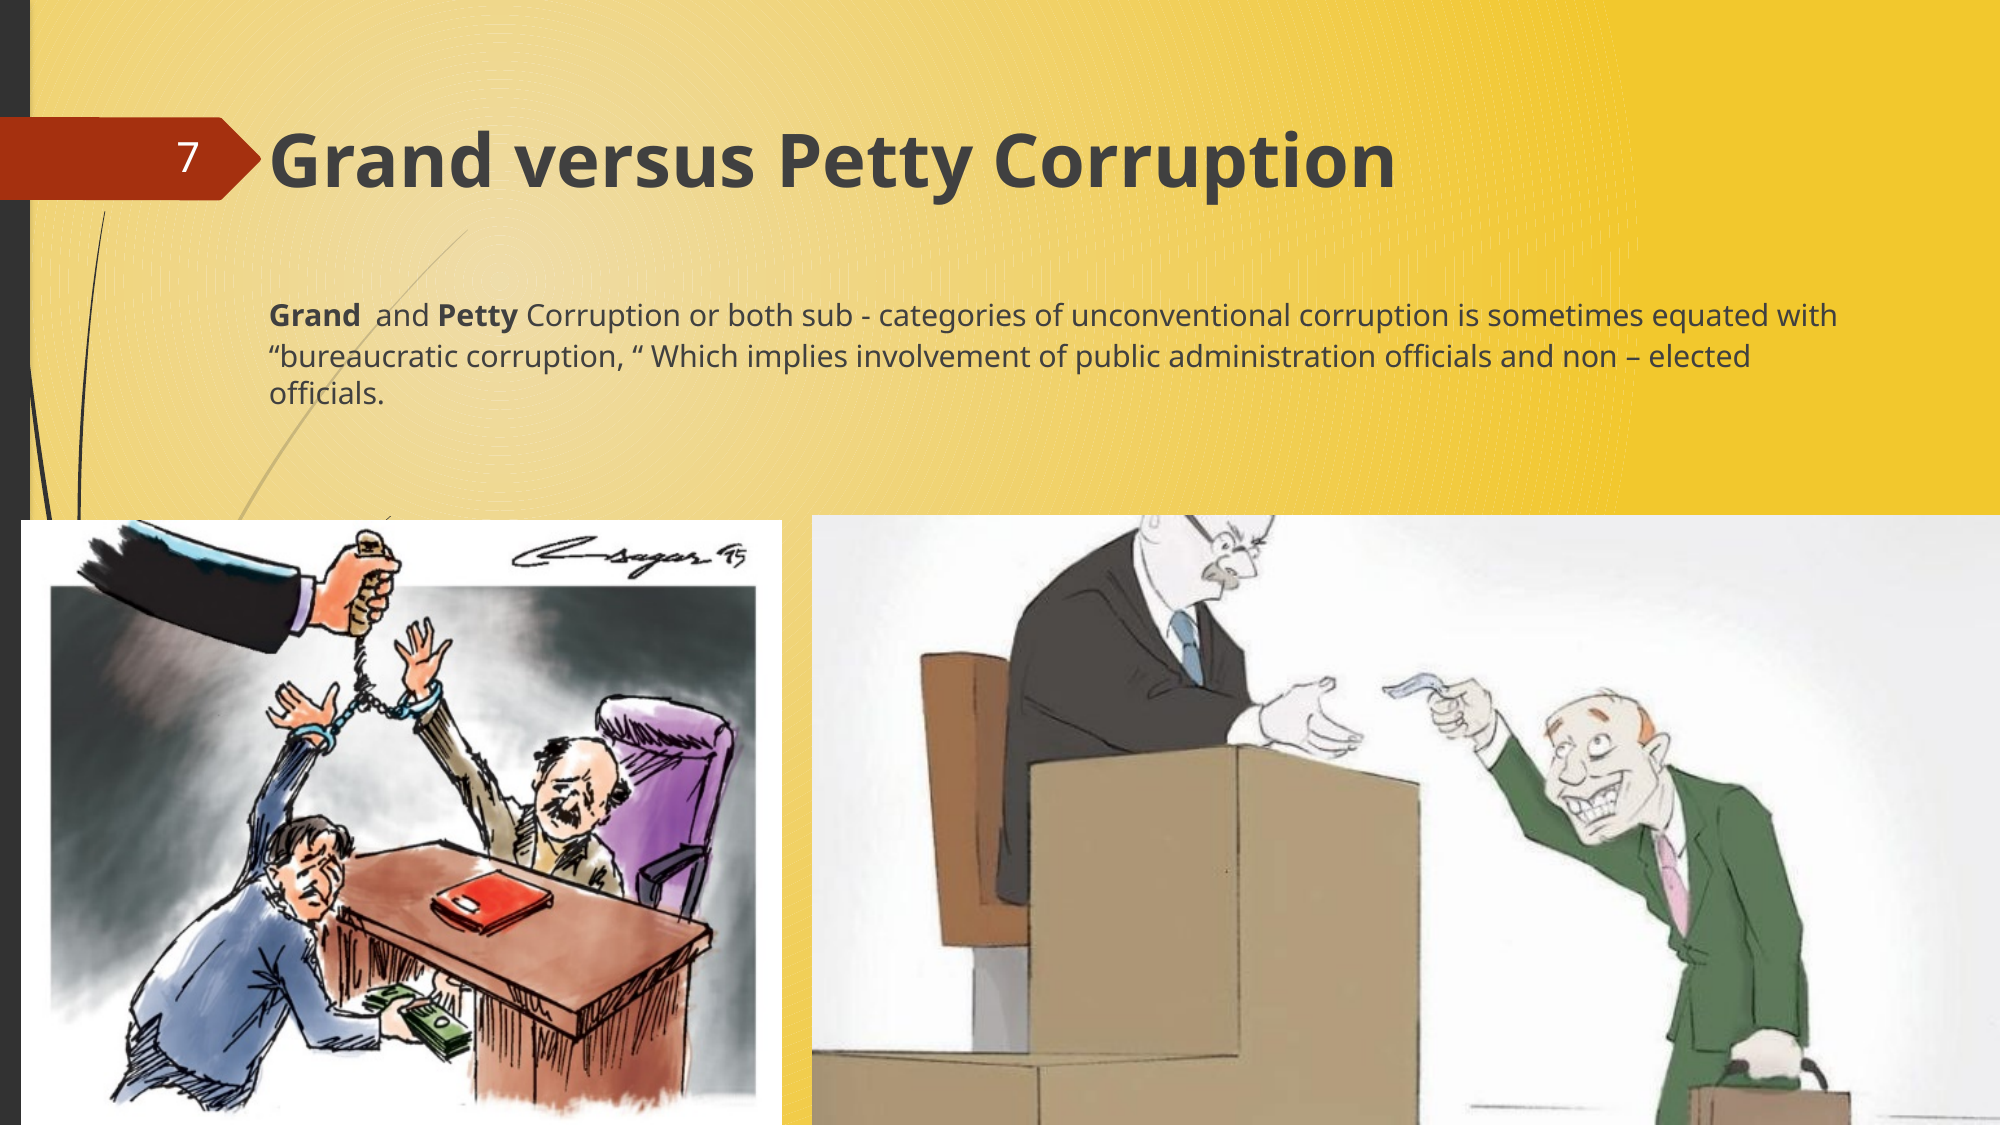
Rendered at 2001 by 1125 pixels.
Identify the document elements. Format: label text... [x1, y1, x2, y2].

slide_number 7 [87, 129, 216, 190]
list Grand versus Petty Corruption Grand and Petty Corruption or both sub - categories of unconventional corruption is sometimes equated with “bureaucratic corruption, “ Which implies involvement of public administration officials and non – elected officials. [254, 0, 1863, 421]
picture [21, 519, 782, 1125]
picture [812, 515, 2000, 1125]
